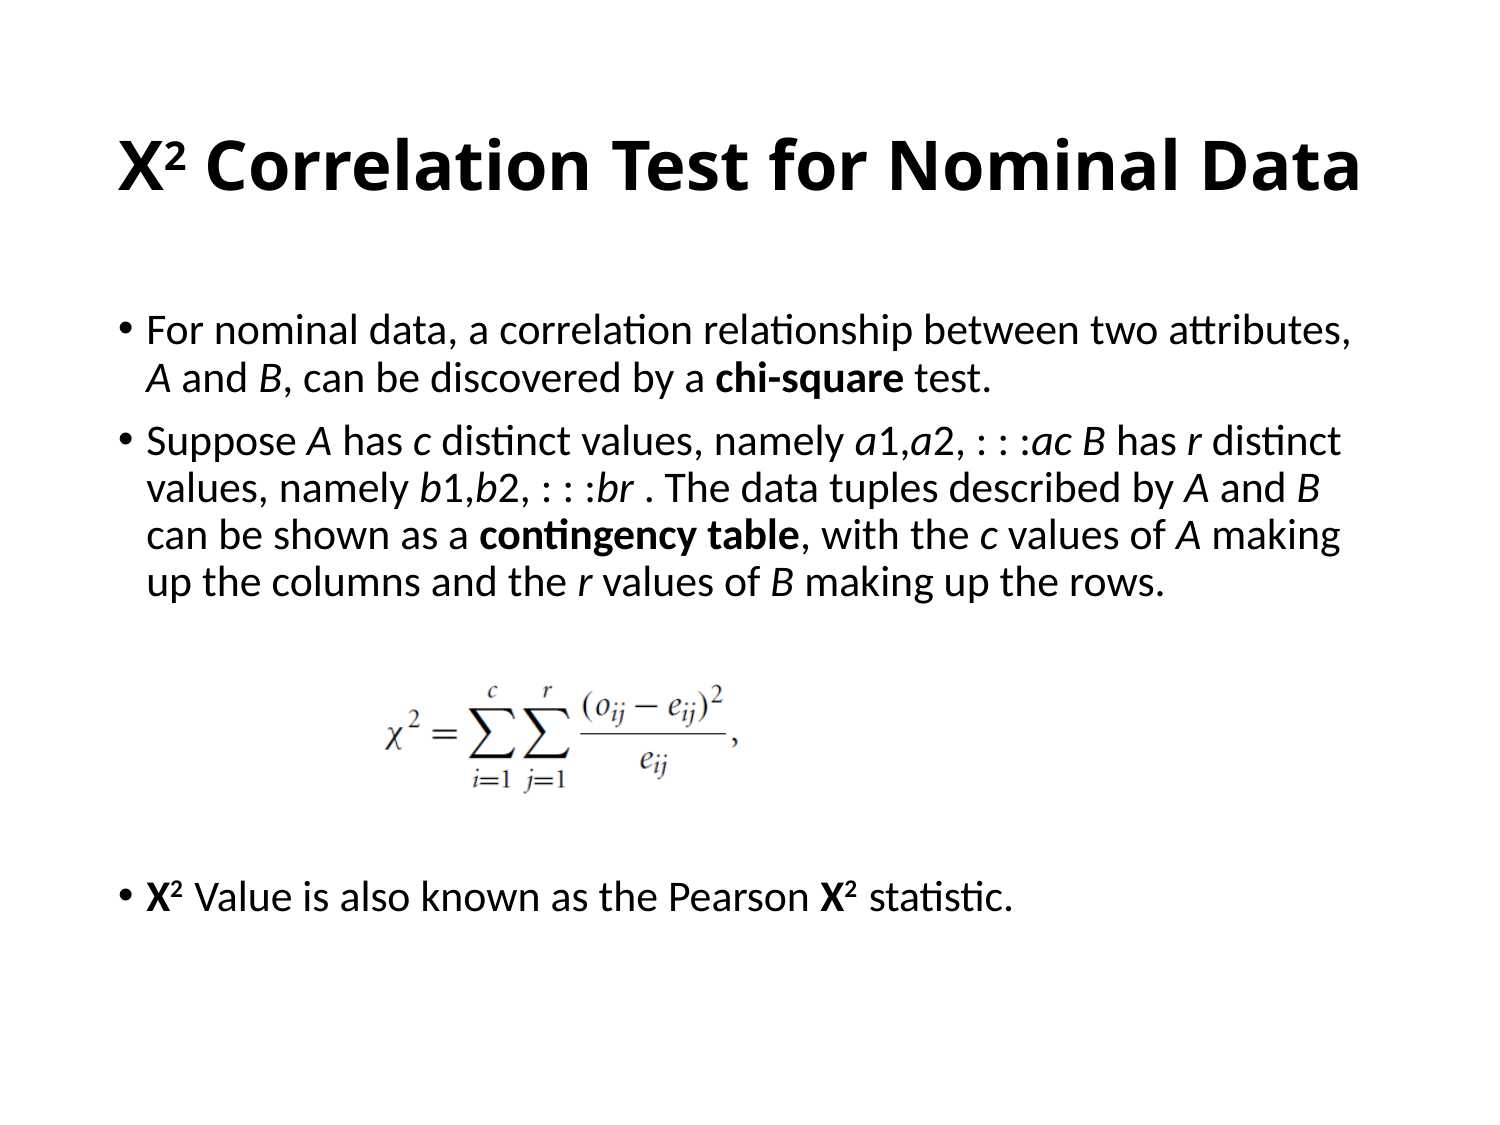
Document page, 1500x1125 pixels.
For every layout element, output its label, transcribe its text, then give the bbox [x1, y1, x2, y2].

picture [329, 673, 766, 810]
list For nominal data, a correlation relationship between two attributes, A and B, can be discovered by a chi-square test. Suppose A has c distinct values, namely a1,a2, : : :ac B has r distinct values, namely b1,b2, : : :br . The data tuples described by A and B can be shown as a contingency table, with the c values of A making up the columns and the r values of B making up the rows. X2 Value is also known as the Pearson X2 statistic. [103, 299, 1397, 1014]
title X2 Correlation Test for Nominal Data [103, 59, 1397, 278]
